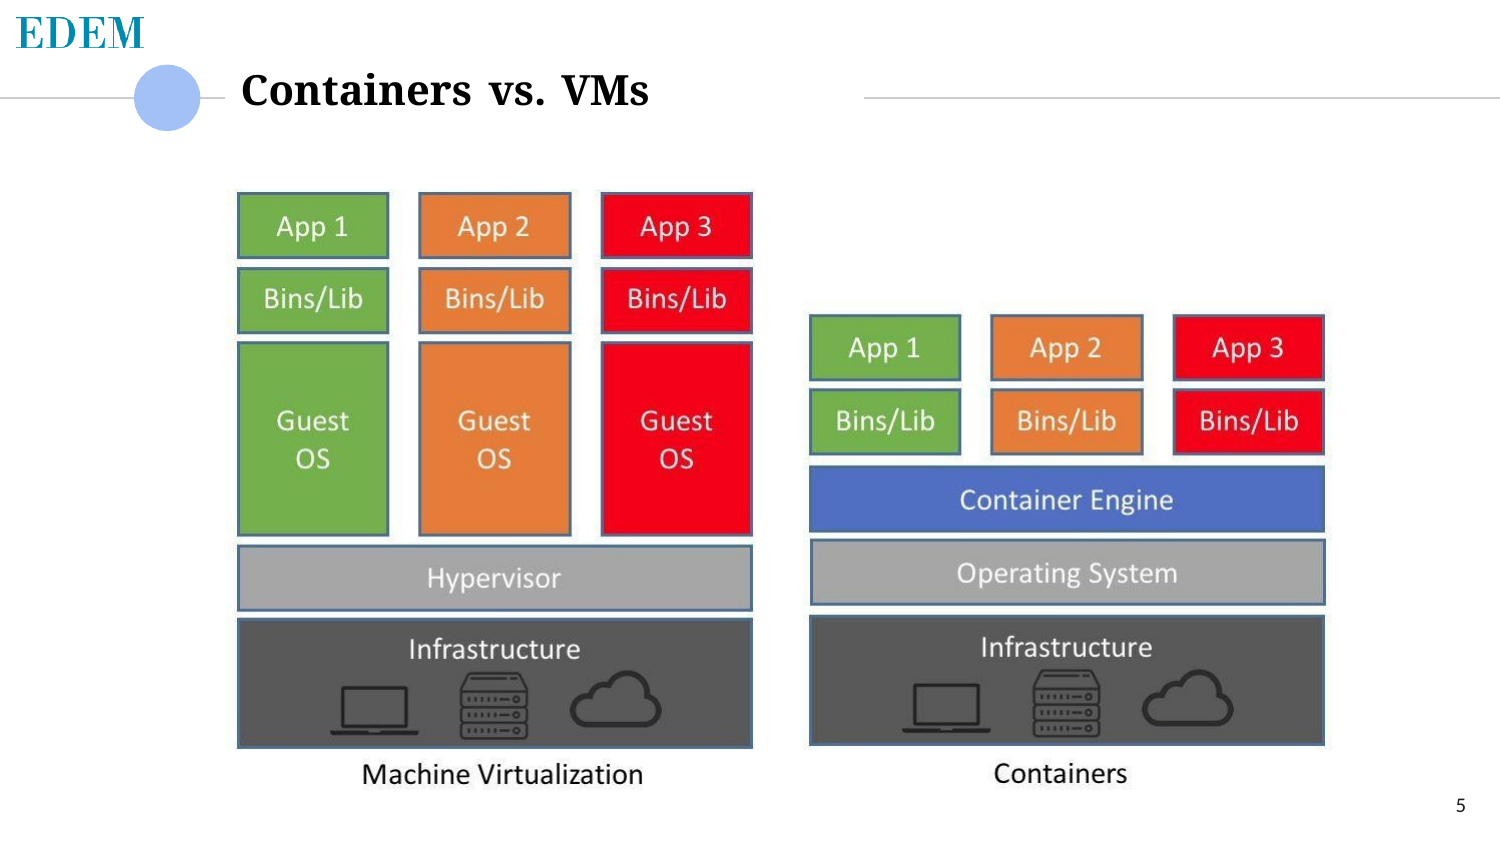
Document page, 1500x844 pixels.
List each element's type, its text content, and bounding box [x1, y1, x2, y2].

picture [226, 189, 1332, 791]
picture [67, 17, 83, 48]
title Containers vs. VMs [236, 61, 981, 189]
slide_number <número> [1446, 794, 1485, 844]
picture [140, 19, 144, 48]
picture [90, 17, 122, 48]
picture [57, 19, 68, 48]
picture [27, 17, 50, 48]
picture [16, 19, 20, 48]
picture [121, 17, 134, 48]
